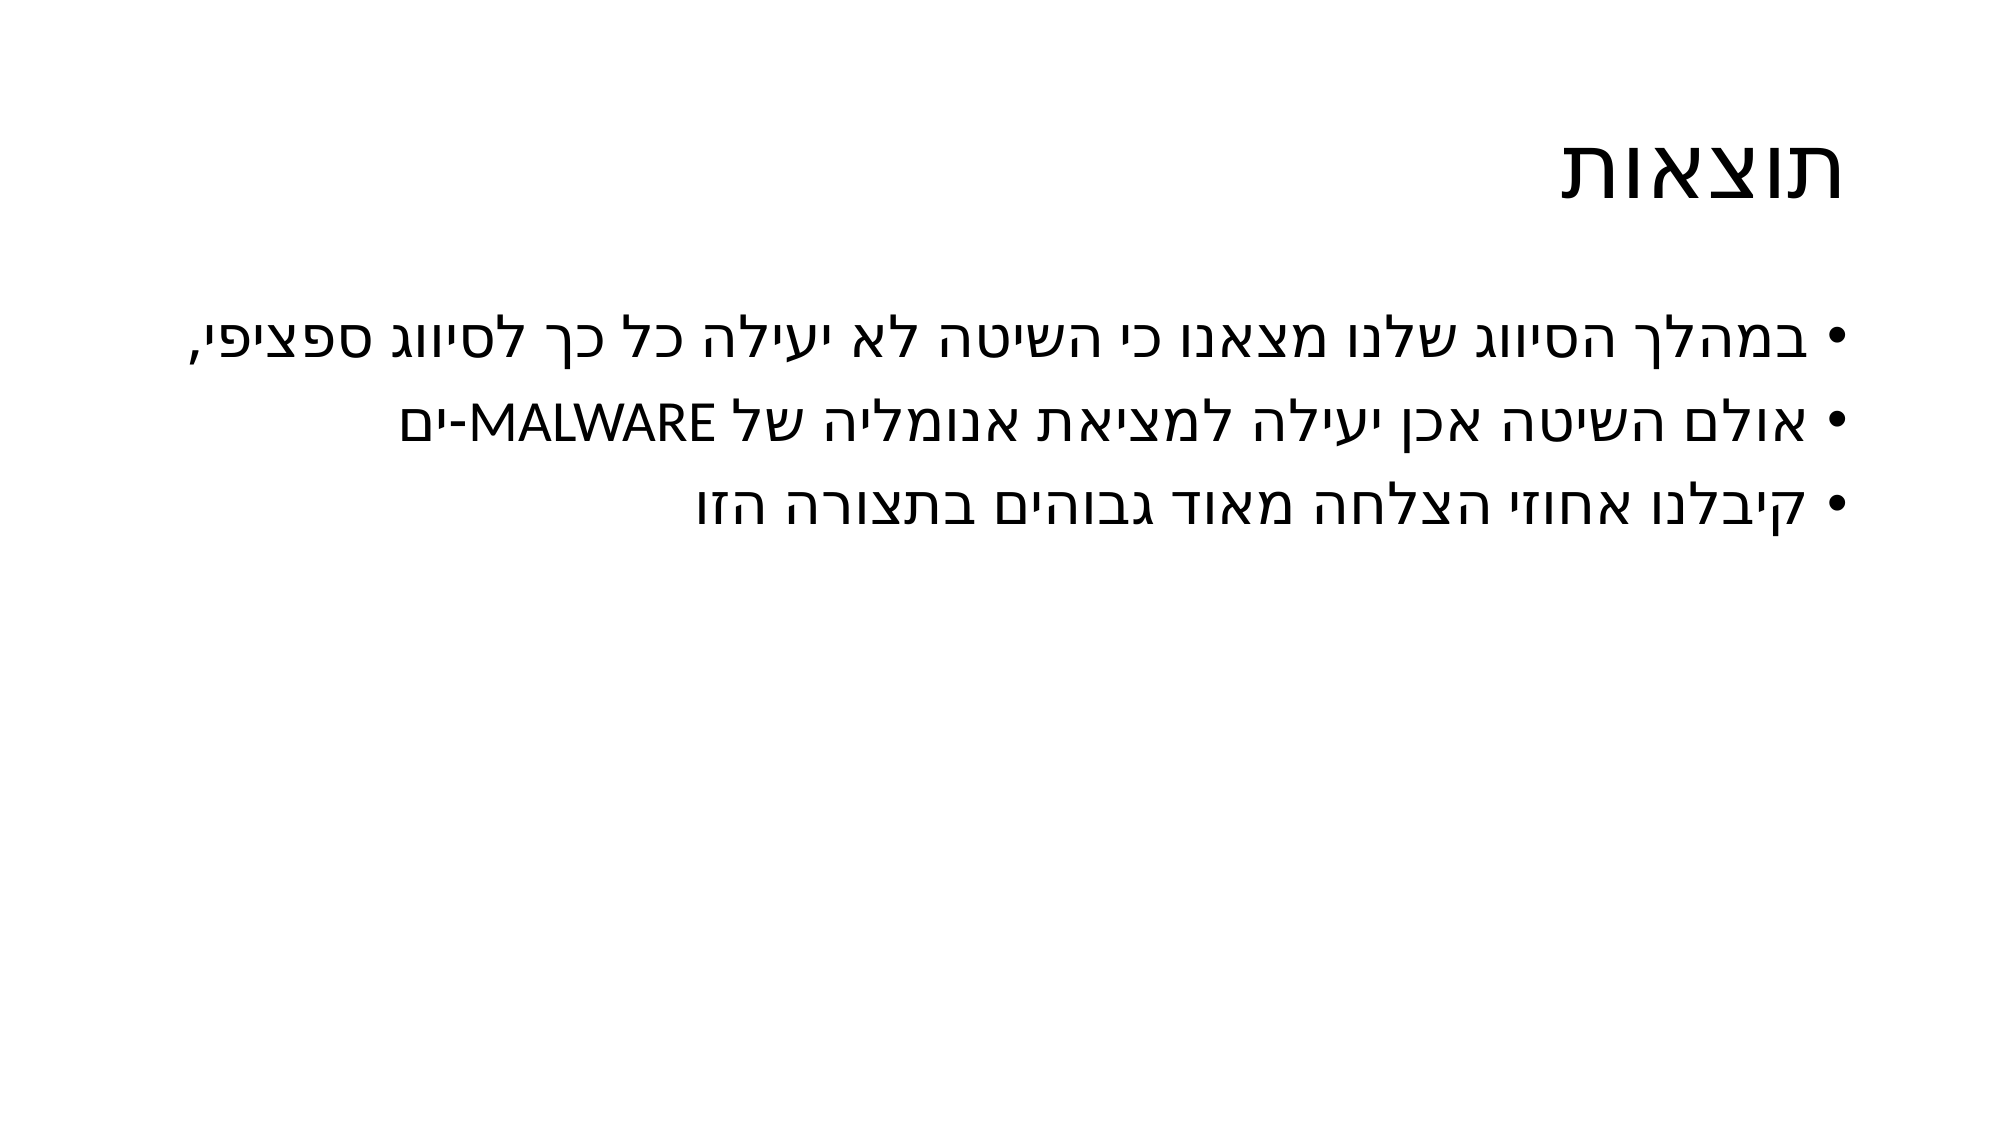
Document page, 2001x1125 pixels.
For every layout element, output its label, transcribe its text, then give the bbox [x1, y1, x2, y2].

list במהלך הסיווג שלנו מצאנו כי השיטה לא יעילה כל כך לסיווג ספציפי, אולם השיטה אכן יעילה למציאת אנומליה של MALWARE-ים קיבלנו אחוזי הצלחה מאוד גבוהים בתצורה הזו [137, 299, 1863, 1014]
title תוצאות [137, 59, 1863, 278]
